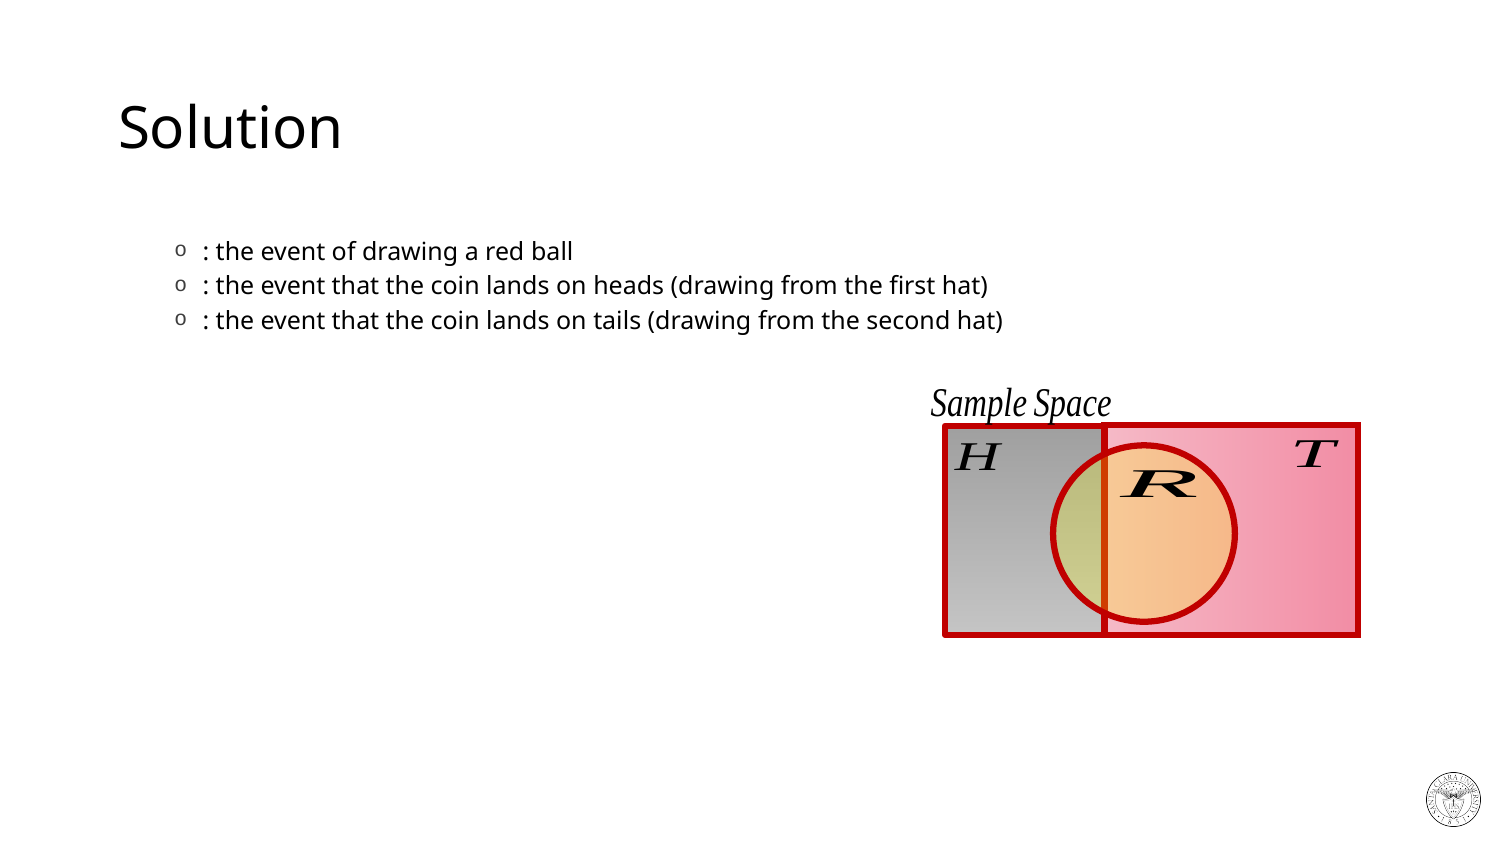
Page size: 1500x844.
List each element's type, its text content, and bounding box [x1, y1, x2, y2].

picture [1426, 772, 1481, 827]
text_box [928, 380, 1358, 635]
title Solution [103, 44, 1397, 169]
